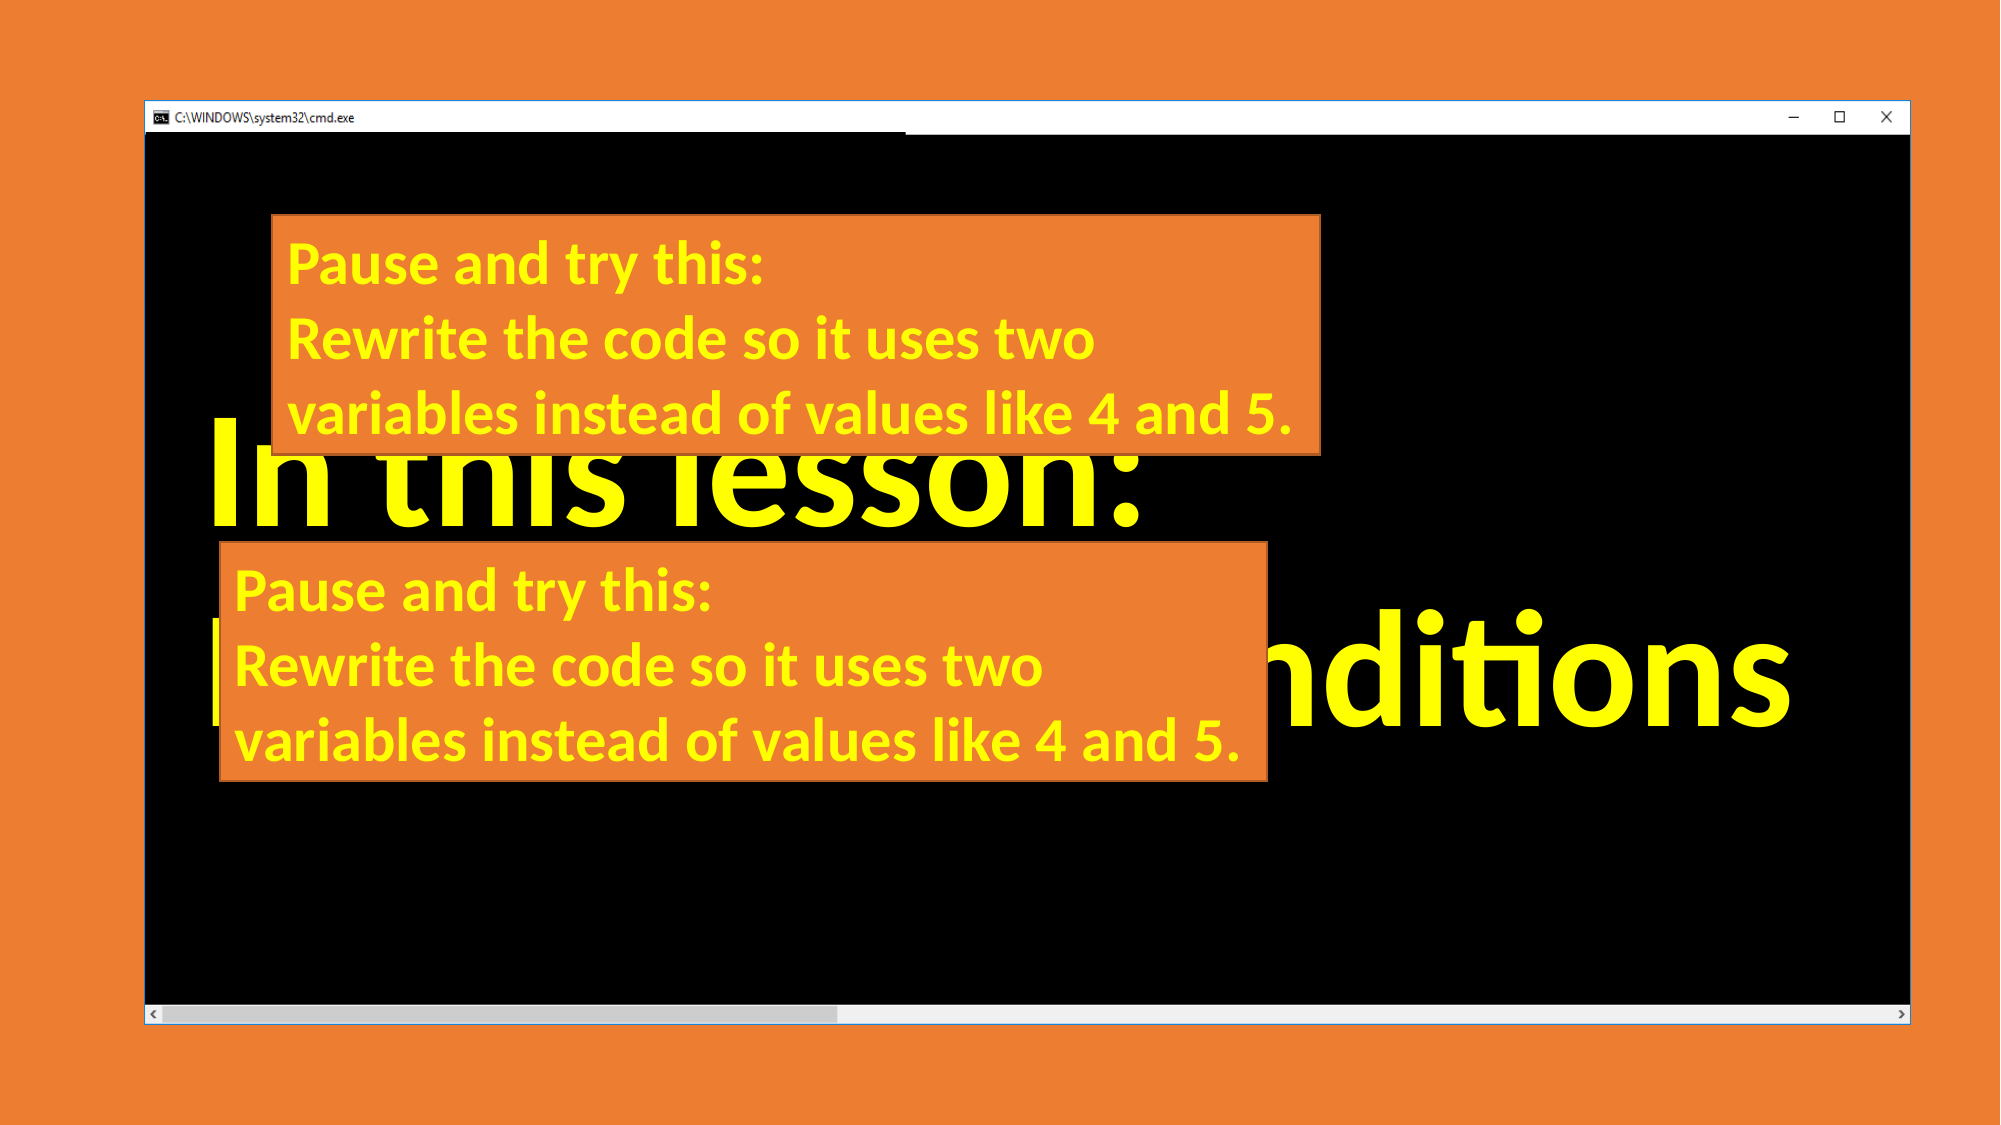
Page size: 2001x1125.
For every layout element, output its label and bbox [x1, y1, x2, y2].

picture [144, 100, 1911, 1025]
